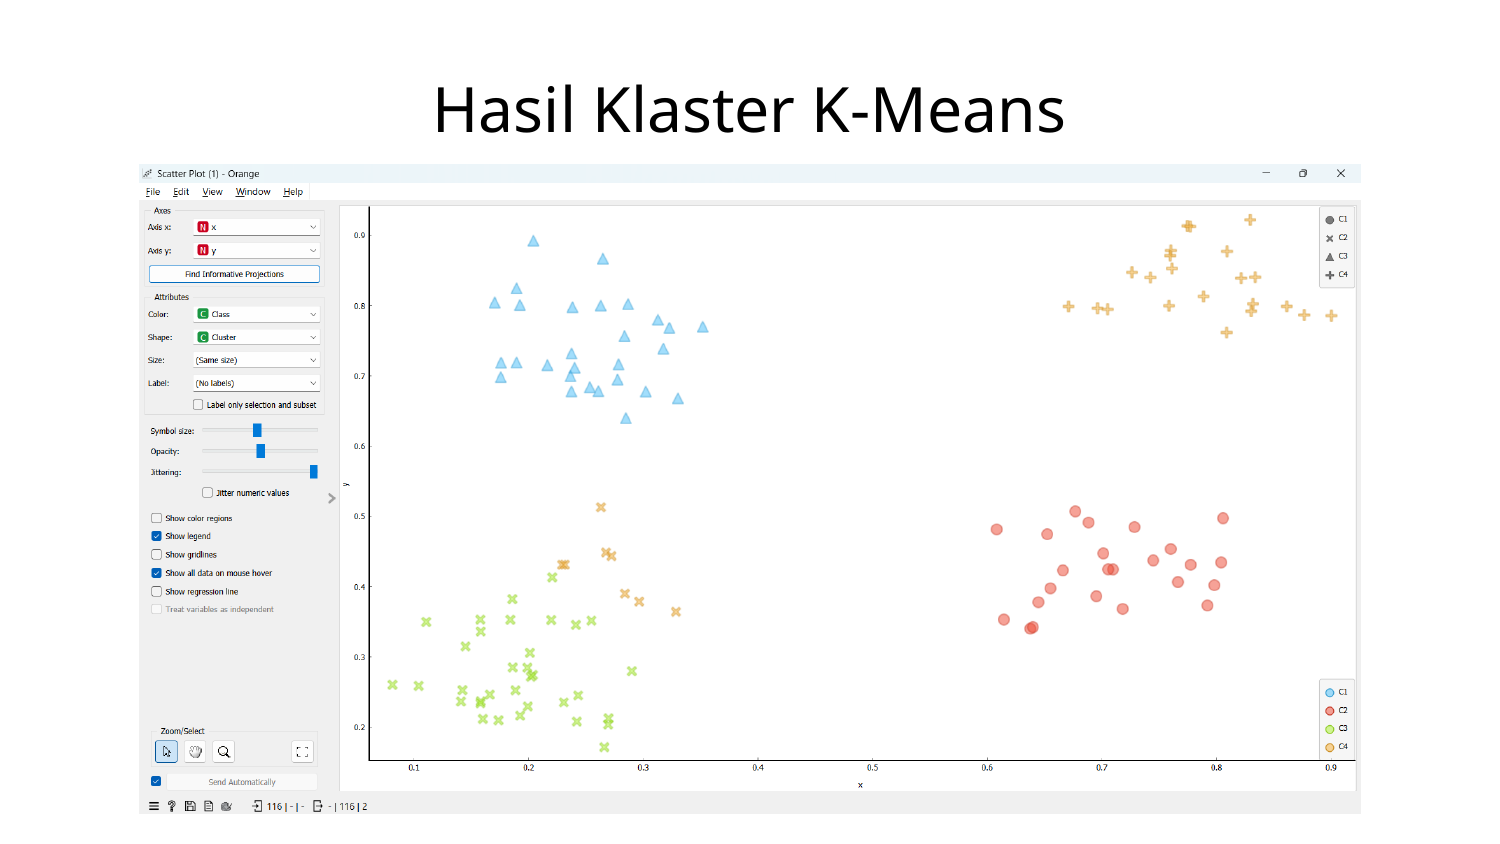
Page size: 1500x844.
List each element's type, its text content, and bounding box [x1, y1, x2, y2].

title Hasil Klaster K-Means [75, 67, 1425, 147]
picture [139, 164, 1361, 814]
